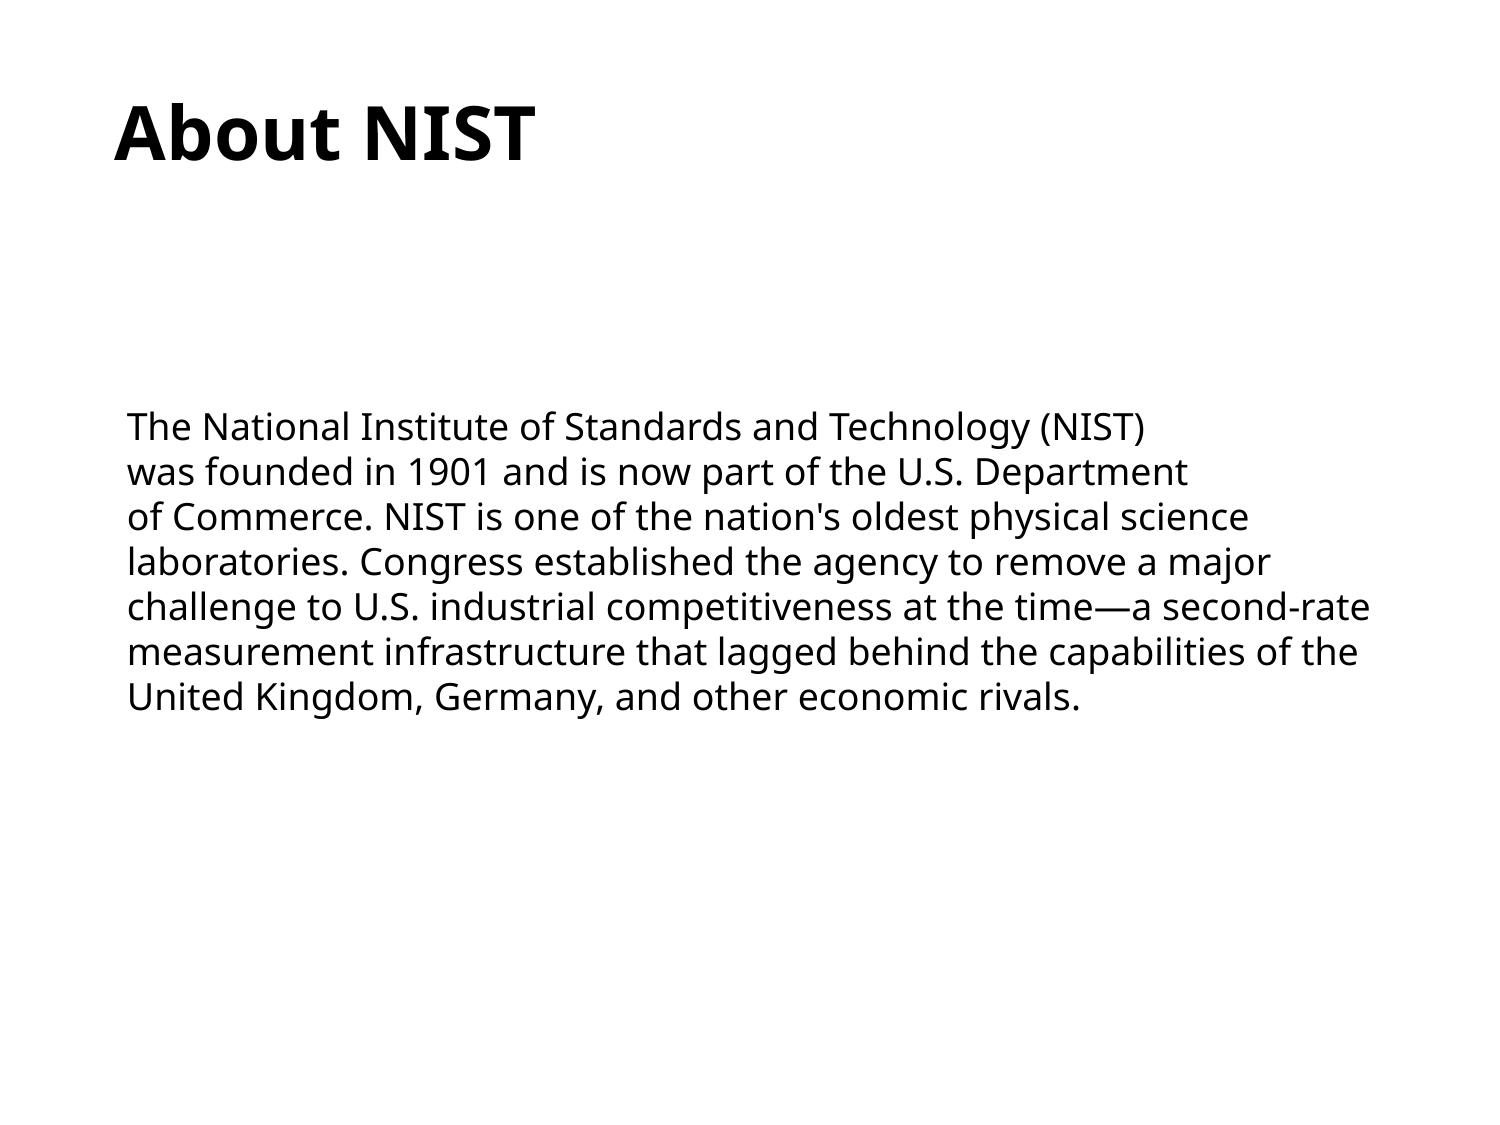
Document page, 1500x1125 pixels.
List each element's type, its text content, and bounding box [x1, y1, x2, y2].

text_box The National Institute of Standards and Technology (NIST) was founded in 1901 and is now part of the U.S. Department of Commerce. NIST is one of the nation's oldest physical science laboratories. Congress established the agency to remove a major challenge to U.S. industrial competitiveness at the time—a second-rate measurement infrastructure that lagged behind the capabilities of the United Kingdom, Germany, and other economic rivals. [112, 395, 1435, 726]
text_box About NIST [100, 78, 851, 183]
